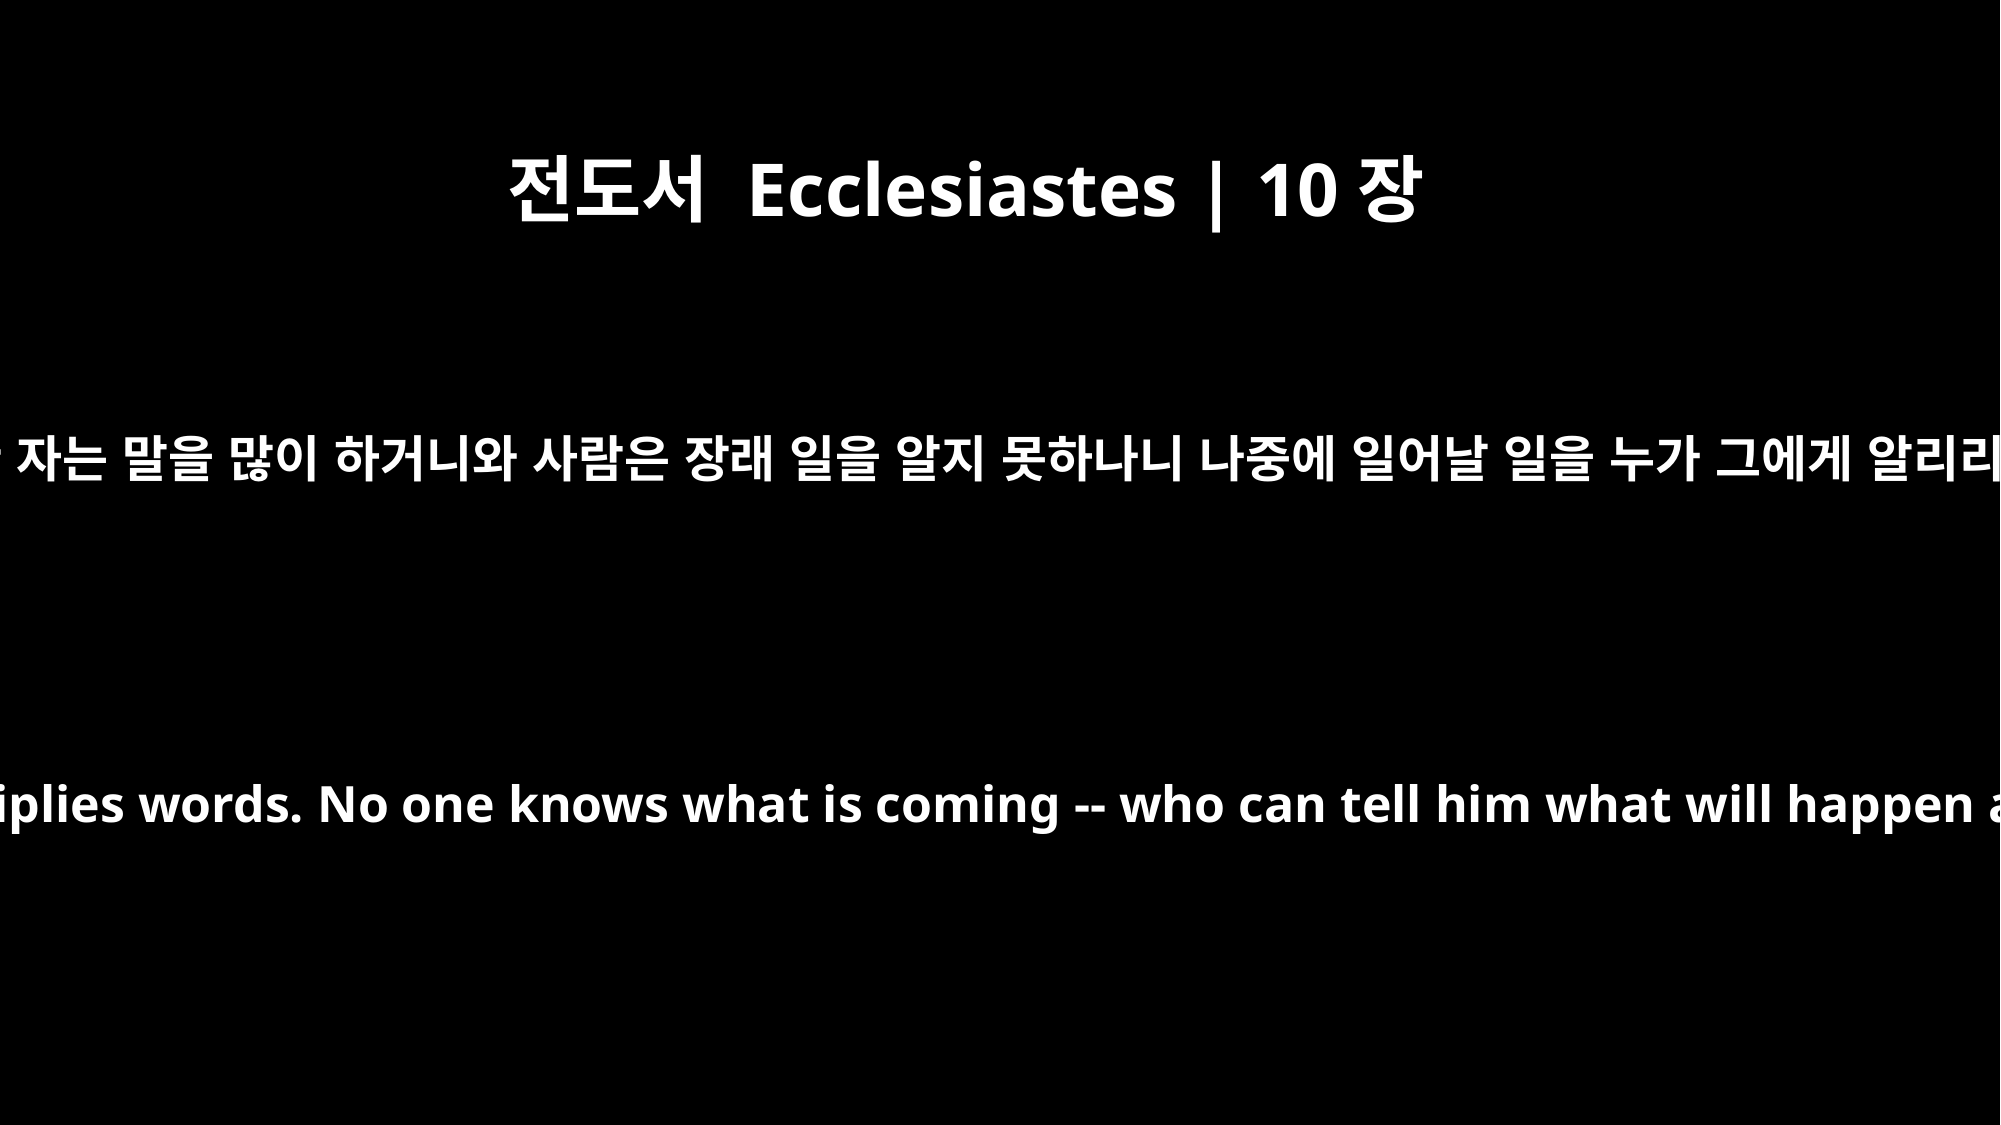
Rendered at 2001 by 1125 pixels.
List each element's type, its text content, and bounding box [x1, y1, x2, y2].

text_box 전도서 Ecclesiastes | 10장 [492, 136, 1440, 239]
text_box and the fool multiplies words. No one knows what is coming -- who can tell him what will happen after him? [0, 764, 2000, 840]
text_box 14 우매한 자는 말을 많이 하거니와 사람은 장래 일을 알지 못하나니 나중에 일어날 일을 누가 그에게 알리리요 [0, 359, 2000, 495]
